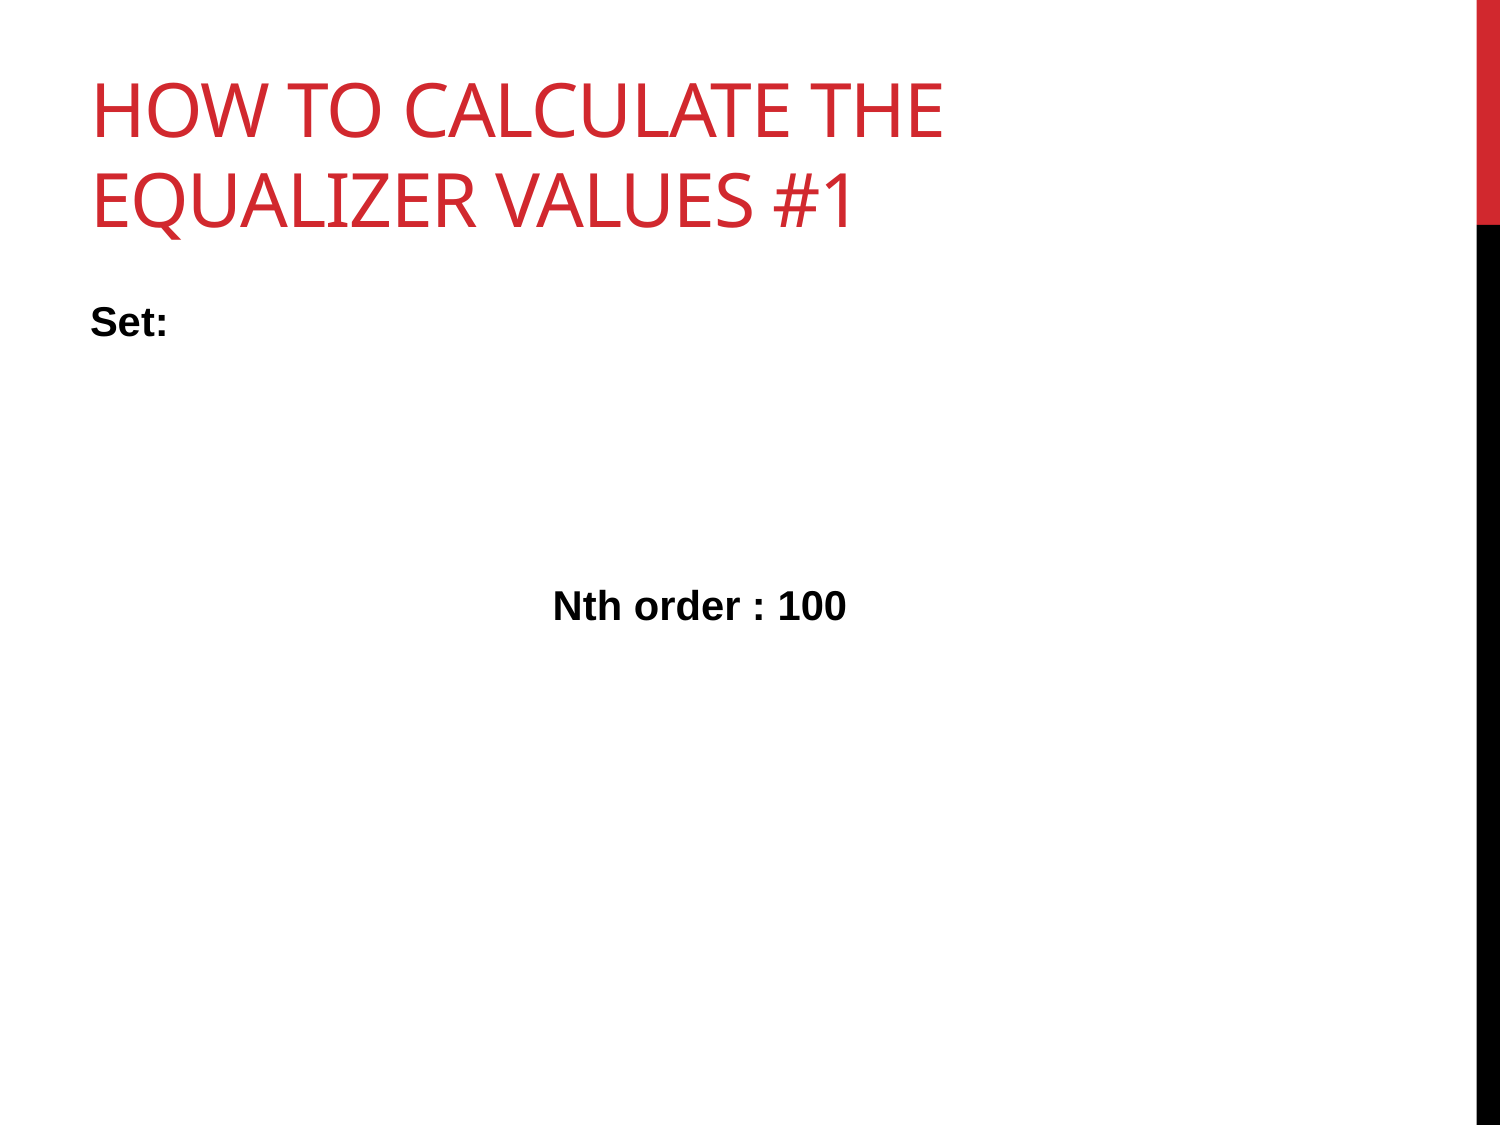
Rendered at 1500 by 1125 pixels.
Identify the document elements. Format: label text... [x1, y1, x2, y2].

title How to calculate the equalizer VALUES #1 [75, 25, 1025, 250]
list Set: Nth order : 100 [75, 287, 1325, 1005]
